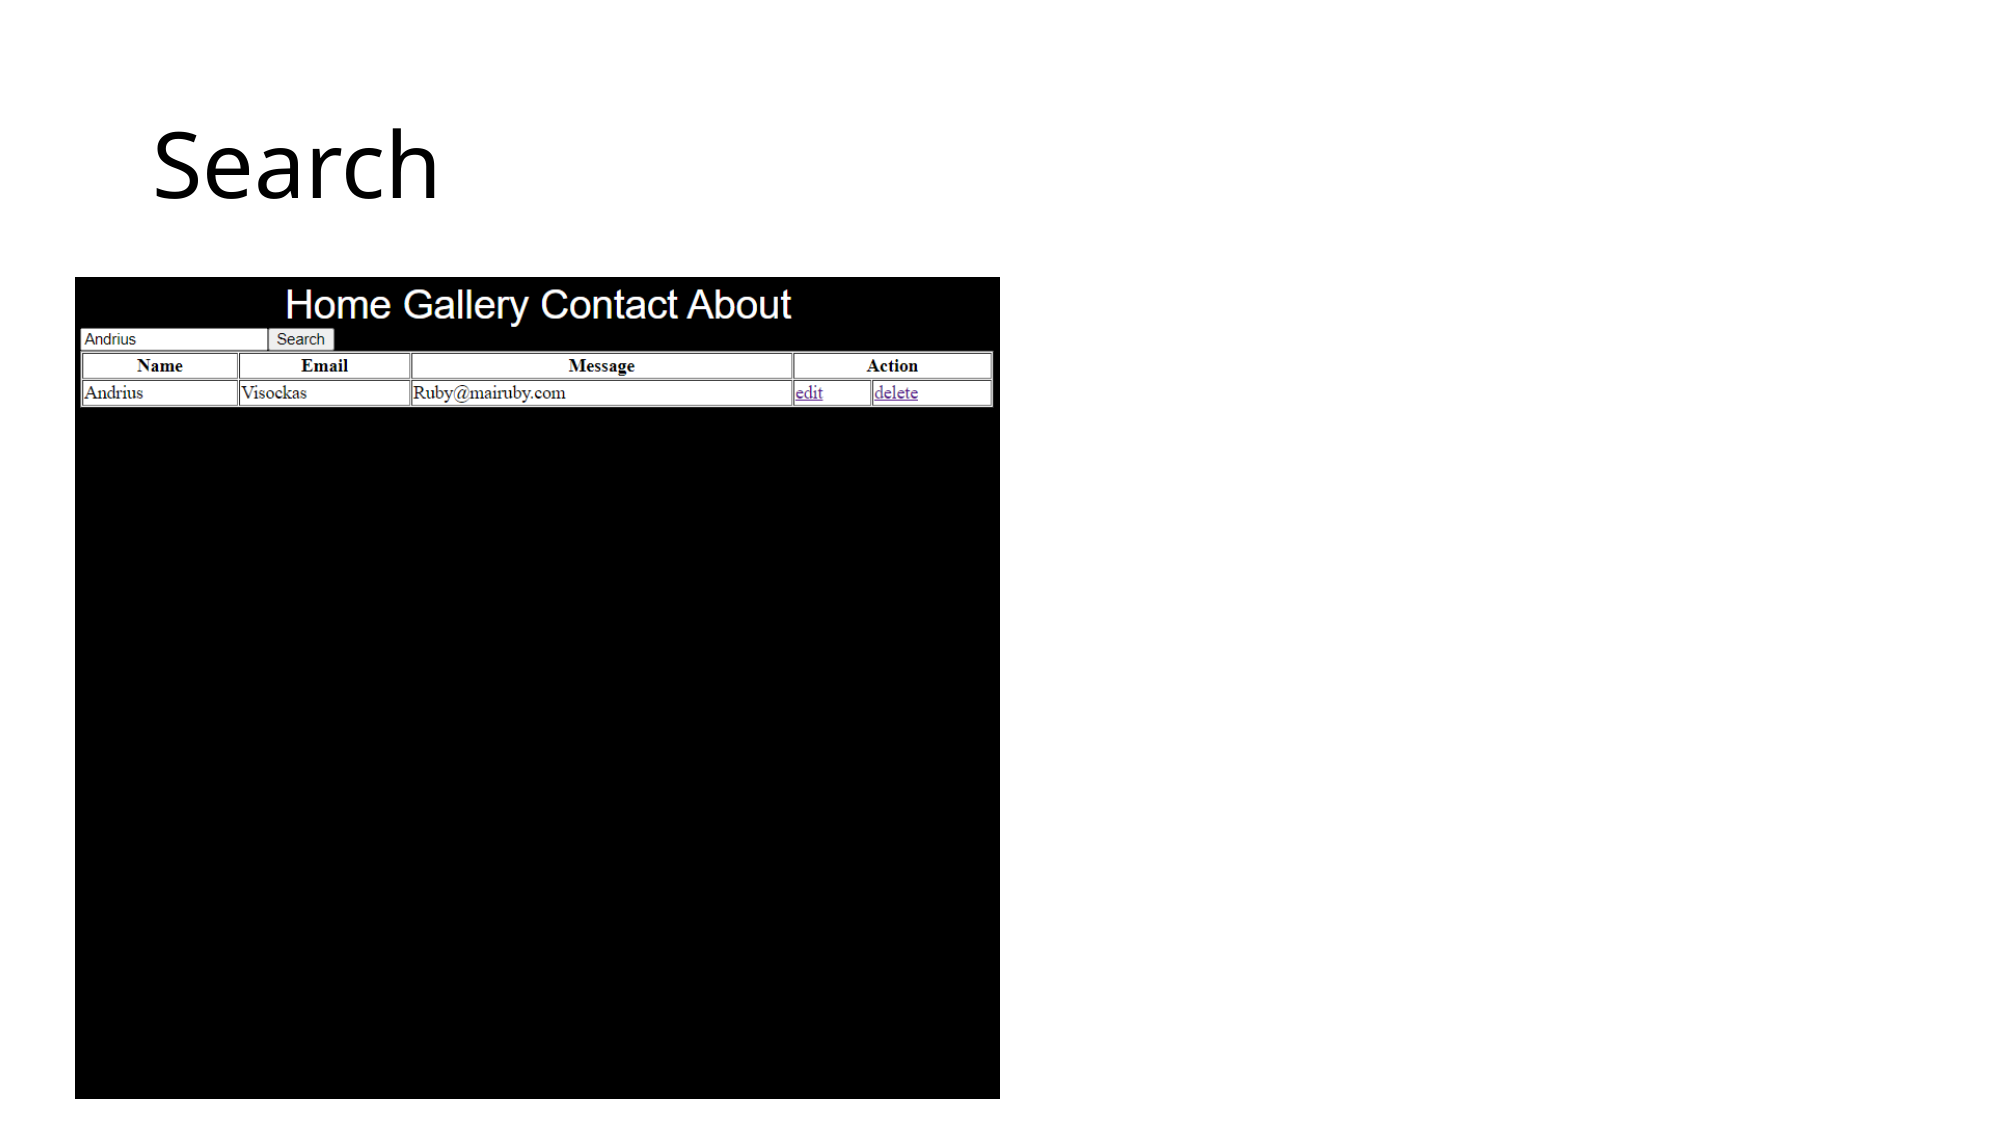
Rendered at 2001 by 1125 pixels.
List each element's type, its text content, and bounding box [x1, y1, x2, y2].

title Search [137, 59, 1863, 278]
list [74, 277, 1000, 1099]
